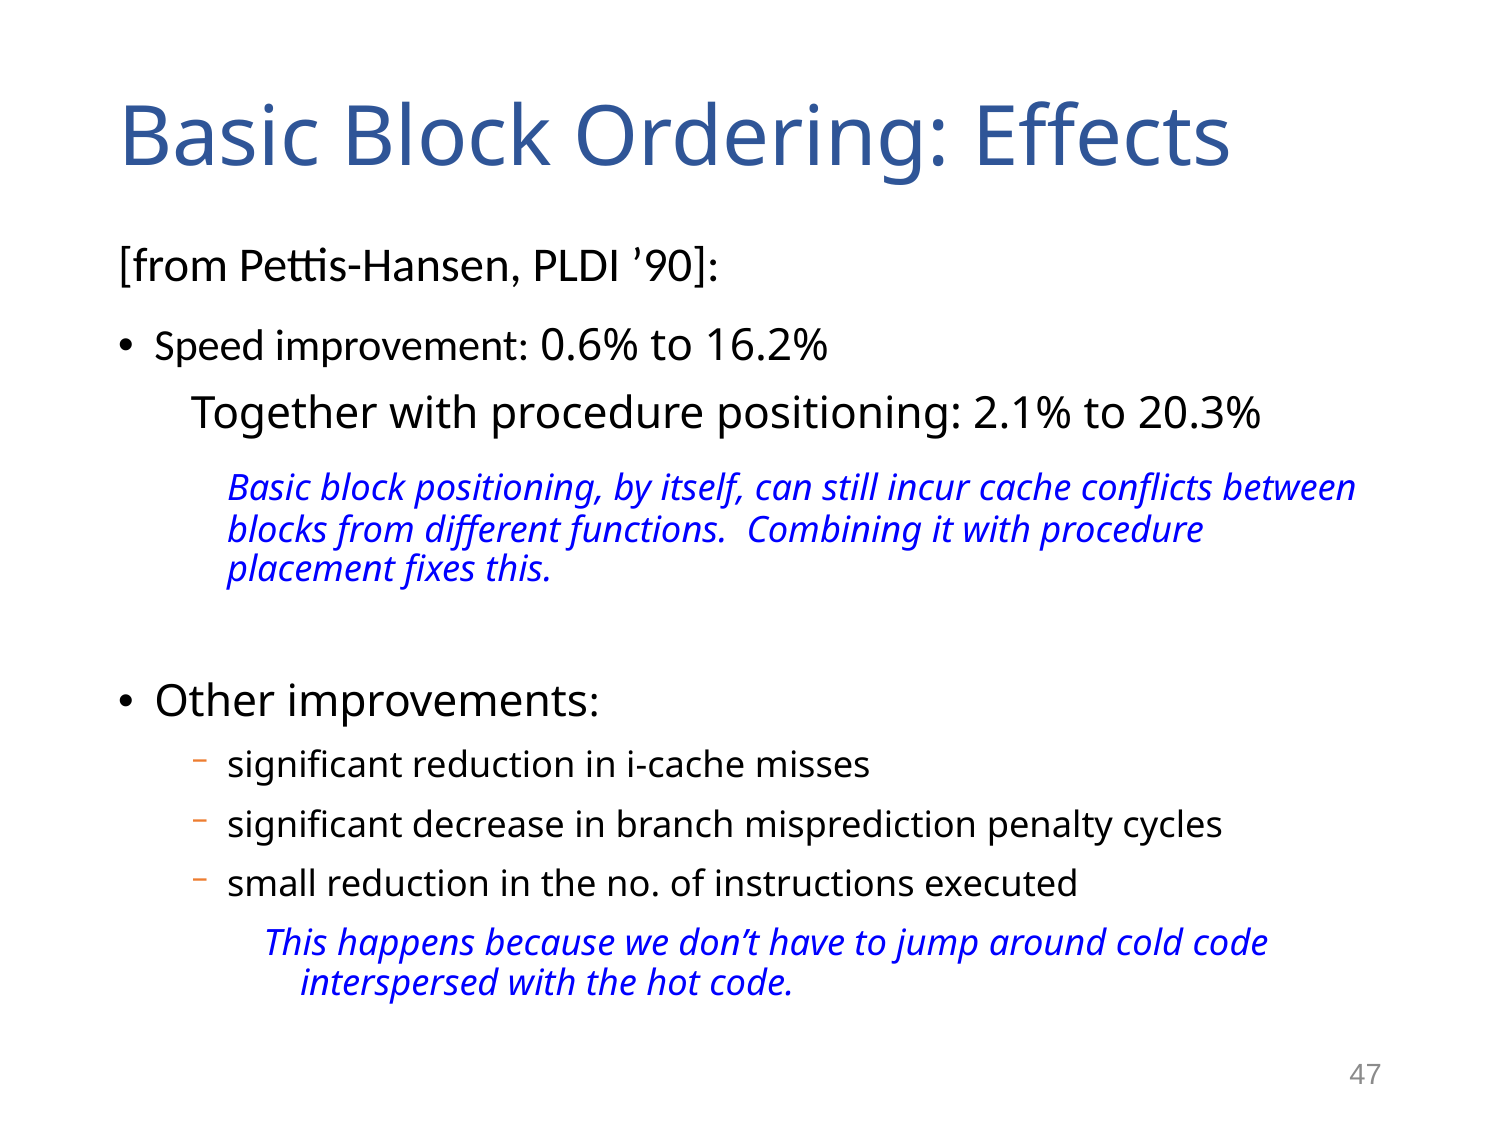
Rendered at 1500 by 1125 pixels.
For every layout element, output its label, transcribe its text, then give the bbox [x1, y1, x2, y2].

list [from Pettis-Hansen, PLDI ’90]: Speed improvement: 0.6% to 16.2% Together with procedure positioning: 2.1% to 20.3% Basic block positioning, by itself, can still incur cache conflicts between blocks from different functions. Combining it with procedure placement fixes this. Other improvements: significant reduction in i-cache misses significant decrease in branch misprediction penalty cycles small reduction in the no. of instructions executed This happens because we don’t have to jump around cold code interspersed with the hot code. [103, 232, 1397, 1014]
title Basic Block Ordering: Effects [103, 59, 1397, 218]
slide_number 47 [1059, 1042, 1397, 1103]
